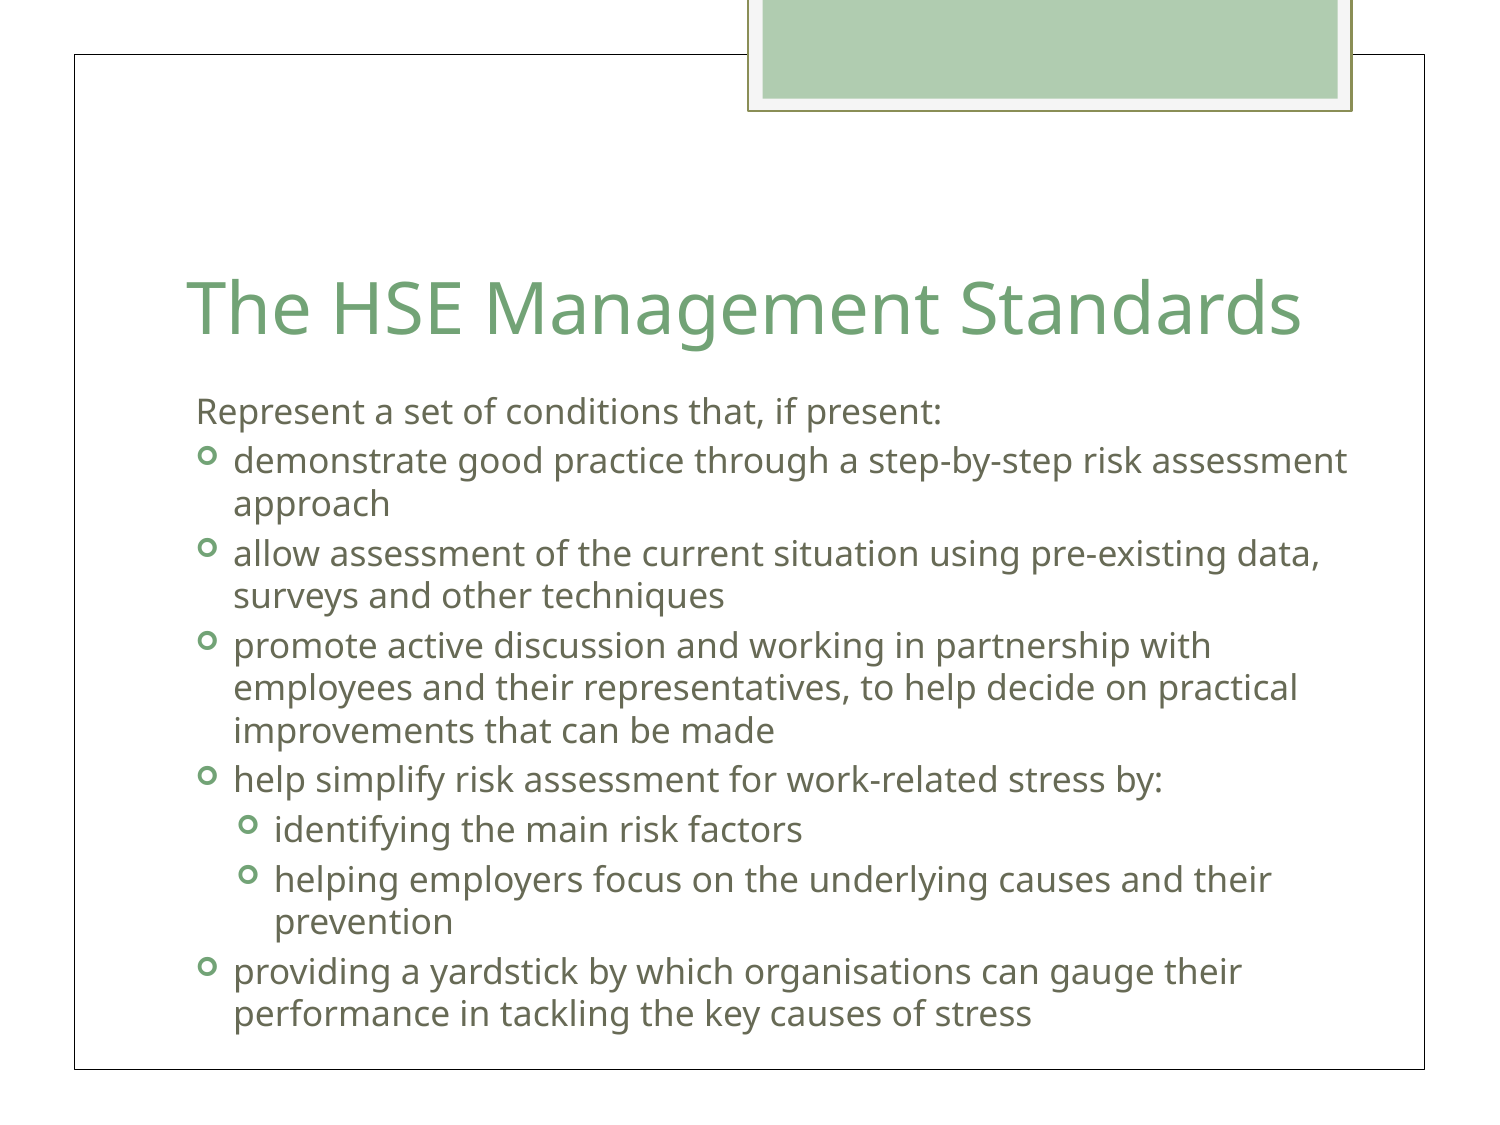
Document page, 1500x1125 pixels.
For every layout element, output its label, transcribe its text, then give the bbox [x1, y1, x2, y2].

list Represent a set of conditions that, if present: demonstrate good practice through a step-by-step risk assessment approach allow assessment of the current situation using pre-existing data, surveys and other techniques promote active discussion and working in partnership with employees and their representatives, to help decide on practical improvements that can be made help simplify risk assessment for work-related stress by: identifying the main risk factors helping employers focus on the underlying causes and their prevention providing a yardstick by which organisations can gauge their performance in tackling the key causes of stress [171, 381, 1390, 1042]
title The HSE Management Standards [171, 168, 1324, 357]
